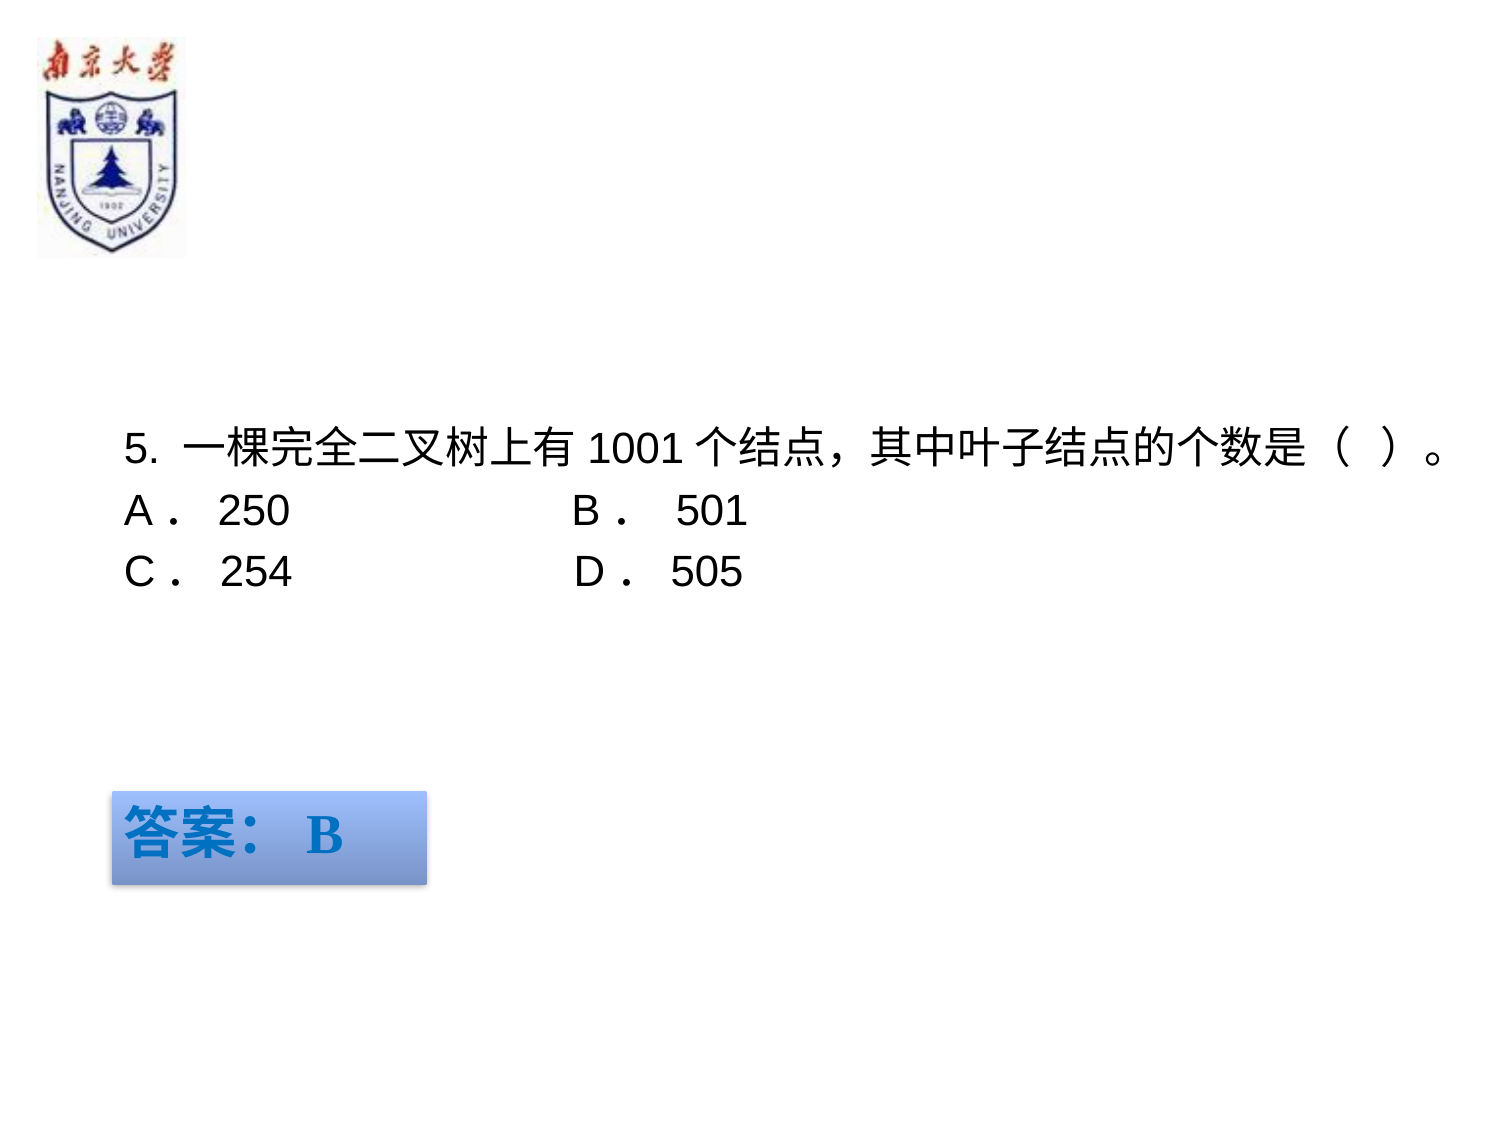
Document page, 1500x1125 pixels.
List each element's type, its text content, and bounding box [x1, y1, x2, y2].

list 5. 一棵完全二叉树上有1001个结点，其中叶子结点的个数是（ ）。 A．250 B． 501 C．254 D．505 [112, 414, 1483, 872]
picture [37, 37, 186, 258]
text_box 答案：B [112, 791, 427, 885]
